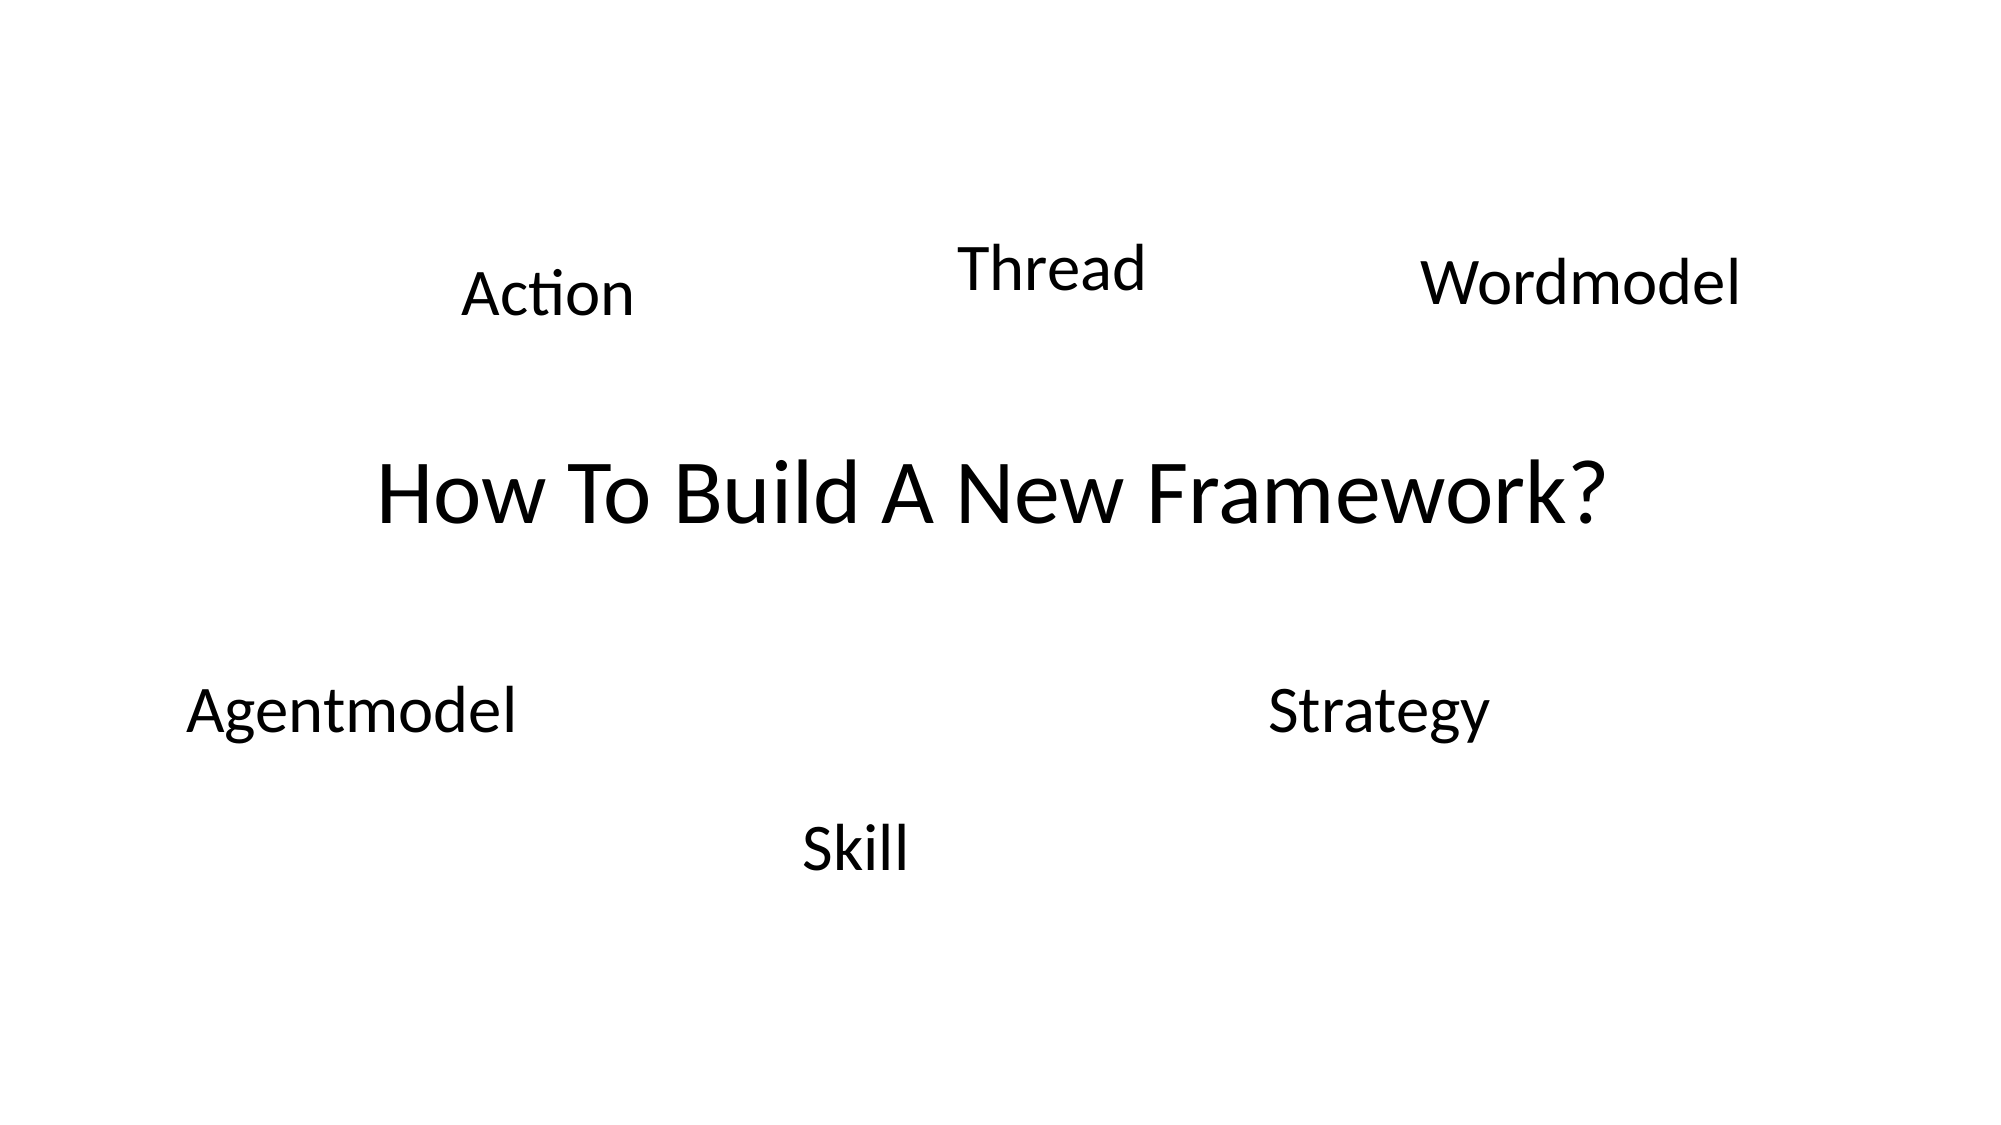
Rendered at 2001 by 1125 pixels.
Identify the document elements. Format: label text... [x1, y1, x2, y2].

text_box Thread [942, 216, 1163, 312]
text_box Action [447, 241, 652, 337]
text_box Wordmodel [1405, 230, 1757, 325]
list How To Build A New Framework? [131, 437, 1857, 1125]
text_box Skill [787, 795, 925, 891]
text_box Agentmodel [171, 658, 533, 753]
text_box Strategy [1253, 658, 1506, 753]
